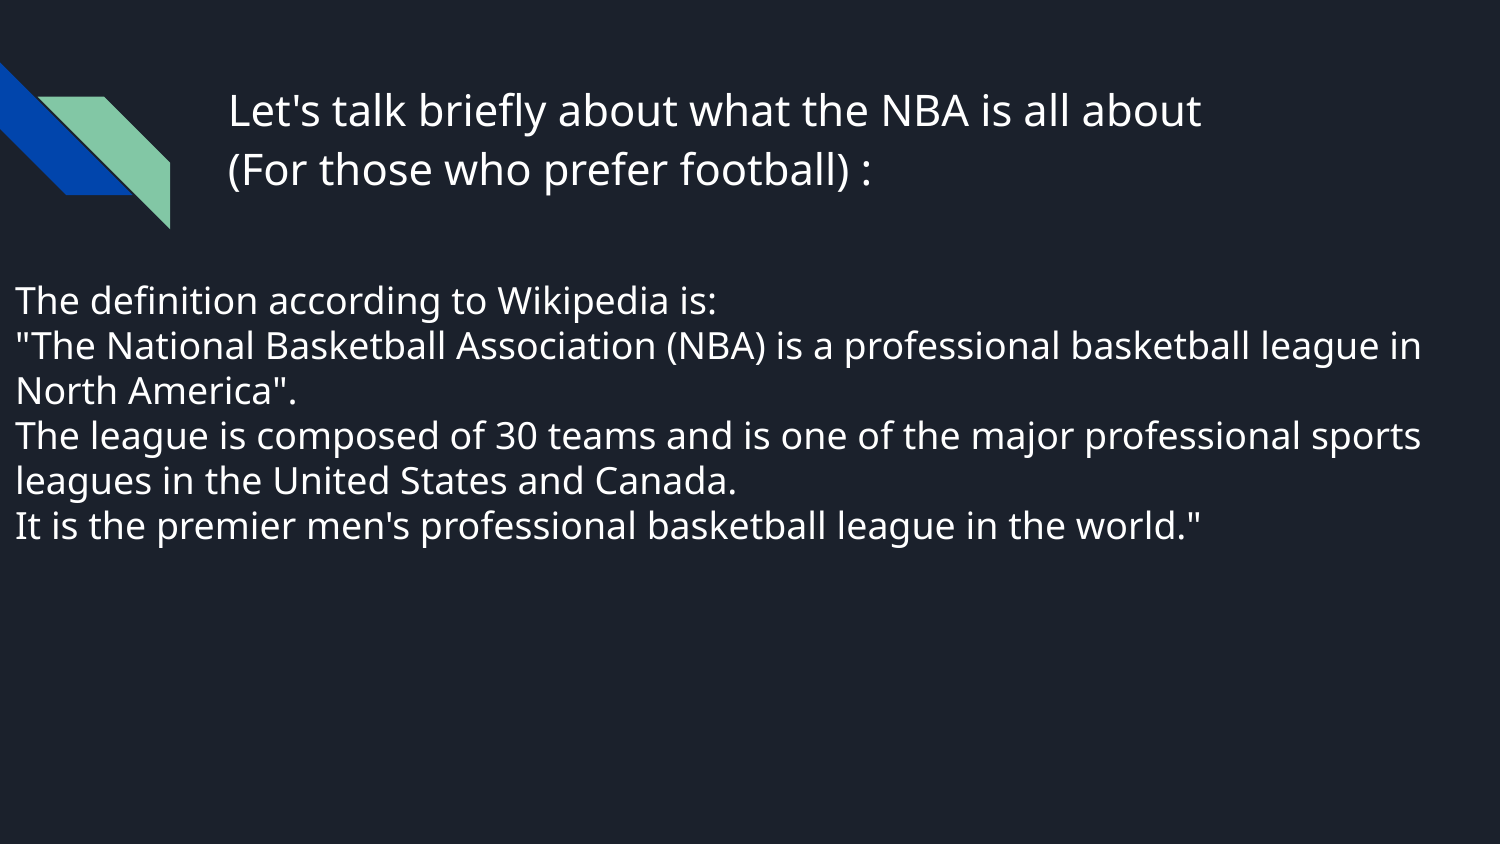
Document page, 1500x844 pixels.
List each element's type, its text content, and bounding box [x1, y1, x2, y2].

text_box The definition according to Wikipedia is: "The National Basketball Association (NBA) is a professional basketball league in North America". The league is composed of 30 teams and is one of the major professional sports leagues in the United States and Canada. It is the premier men's professional basketball league in the world." [0, 214, 1500, 600]
title Let's talk briefly about what the NBA is all about (For those who prefer football) : [212, 64, 1368, 214]
